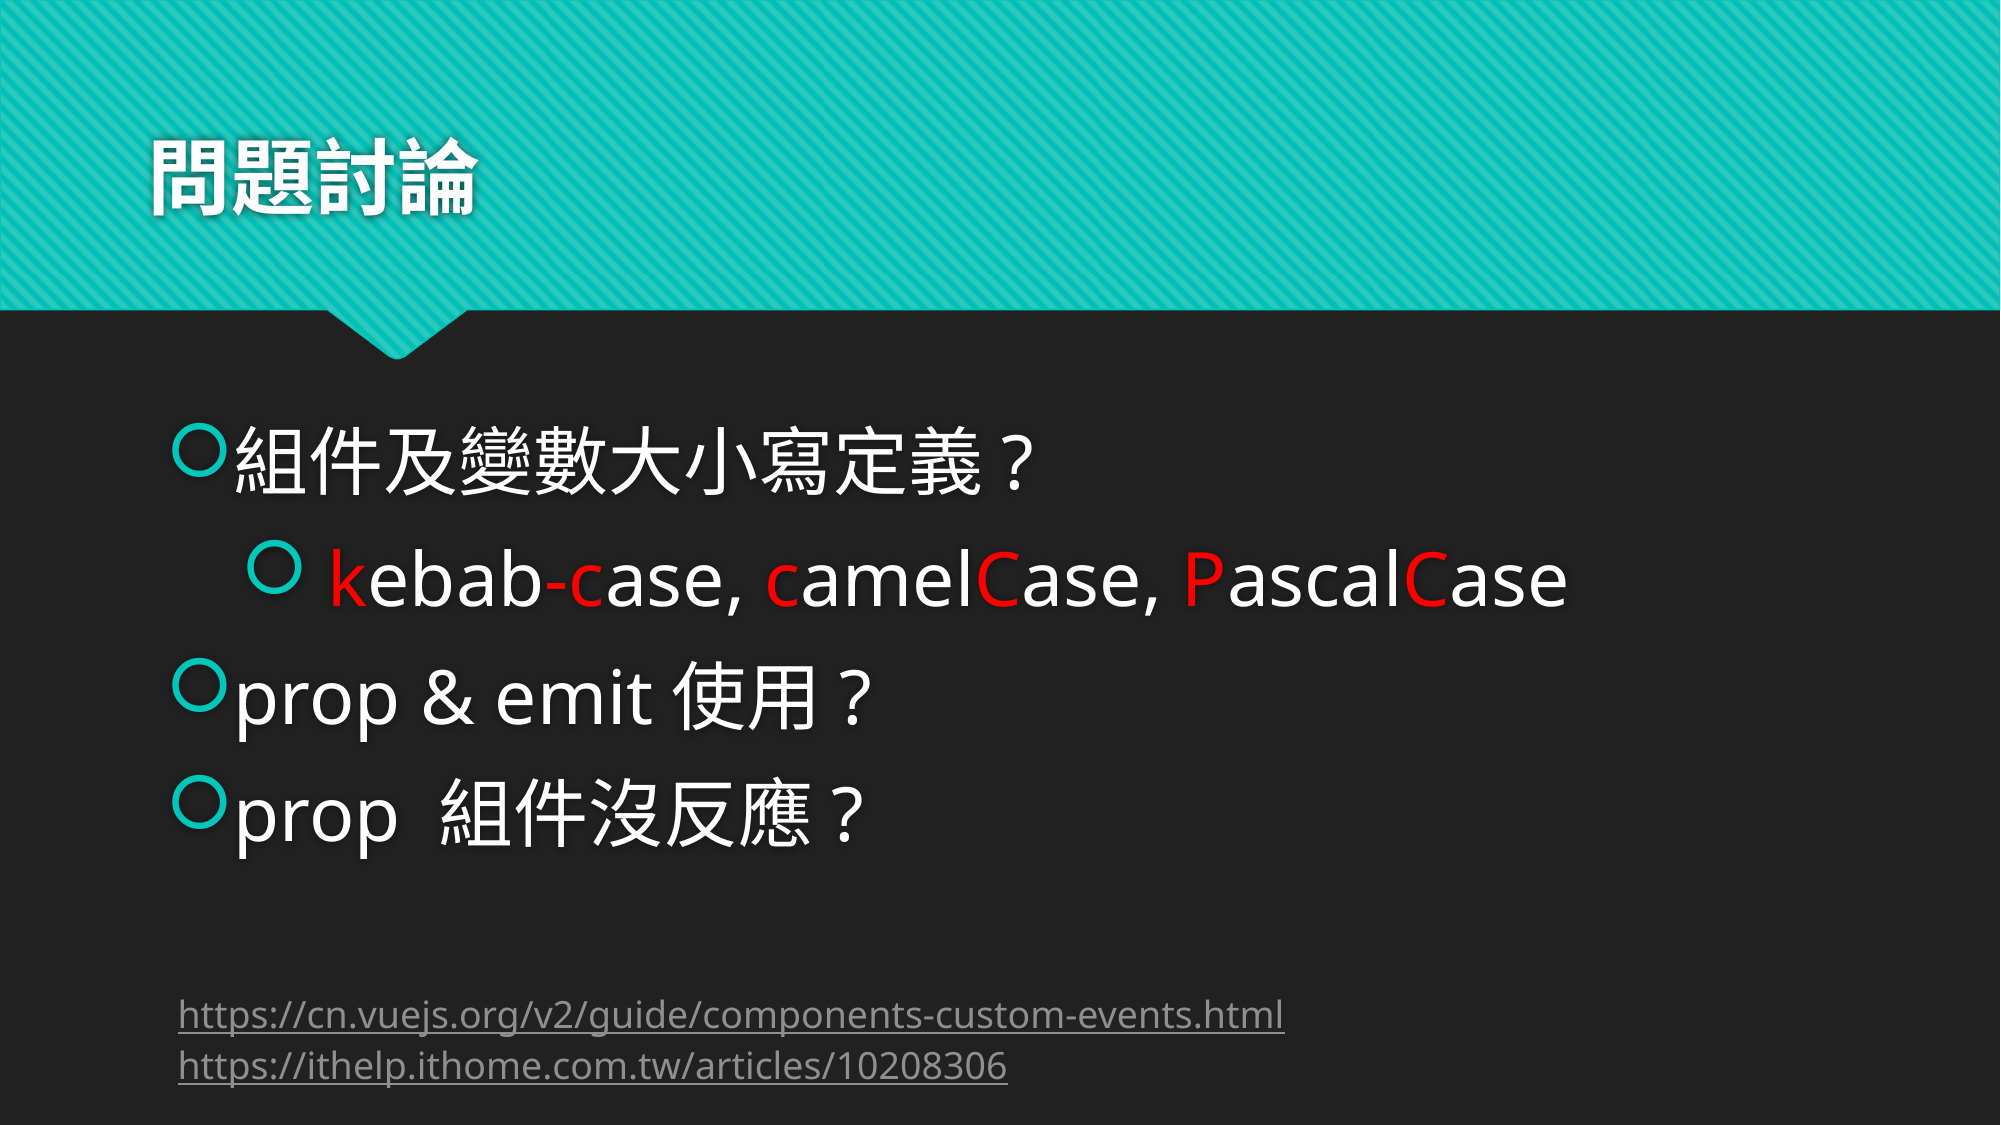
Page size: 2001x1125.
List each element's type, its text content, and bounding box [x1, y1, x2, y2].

text_box https://cn.vuejs.org/v2/guide/components-custom-events.html https://ithelp.ithome.com.tw/articles/10208306 [162, 983, 1300, 1101]
text_box 組件及變數大小寫定義? kebab-case, camelCase, PascalCase prop & emit使用? prop 組件沒反應? [151, 406, 1927, 930]
title 問題討論 [132, 73, 1868, 233]
